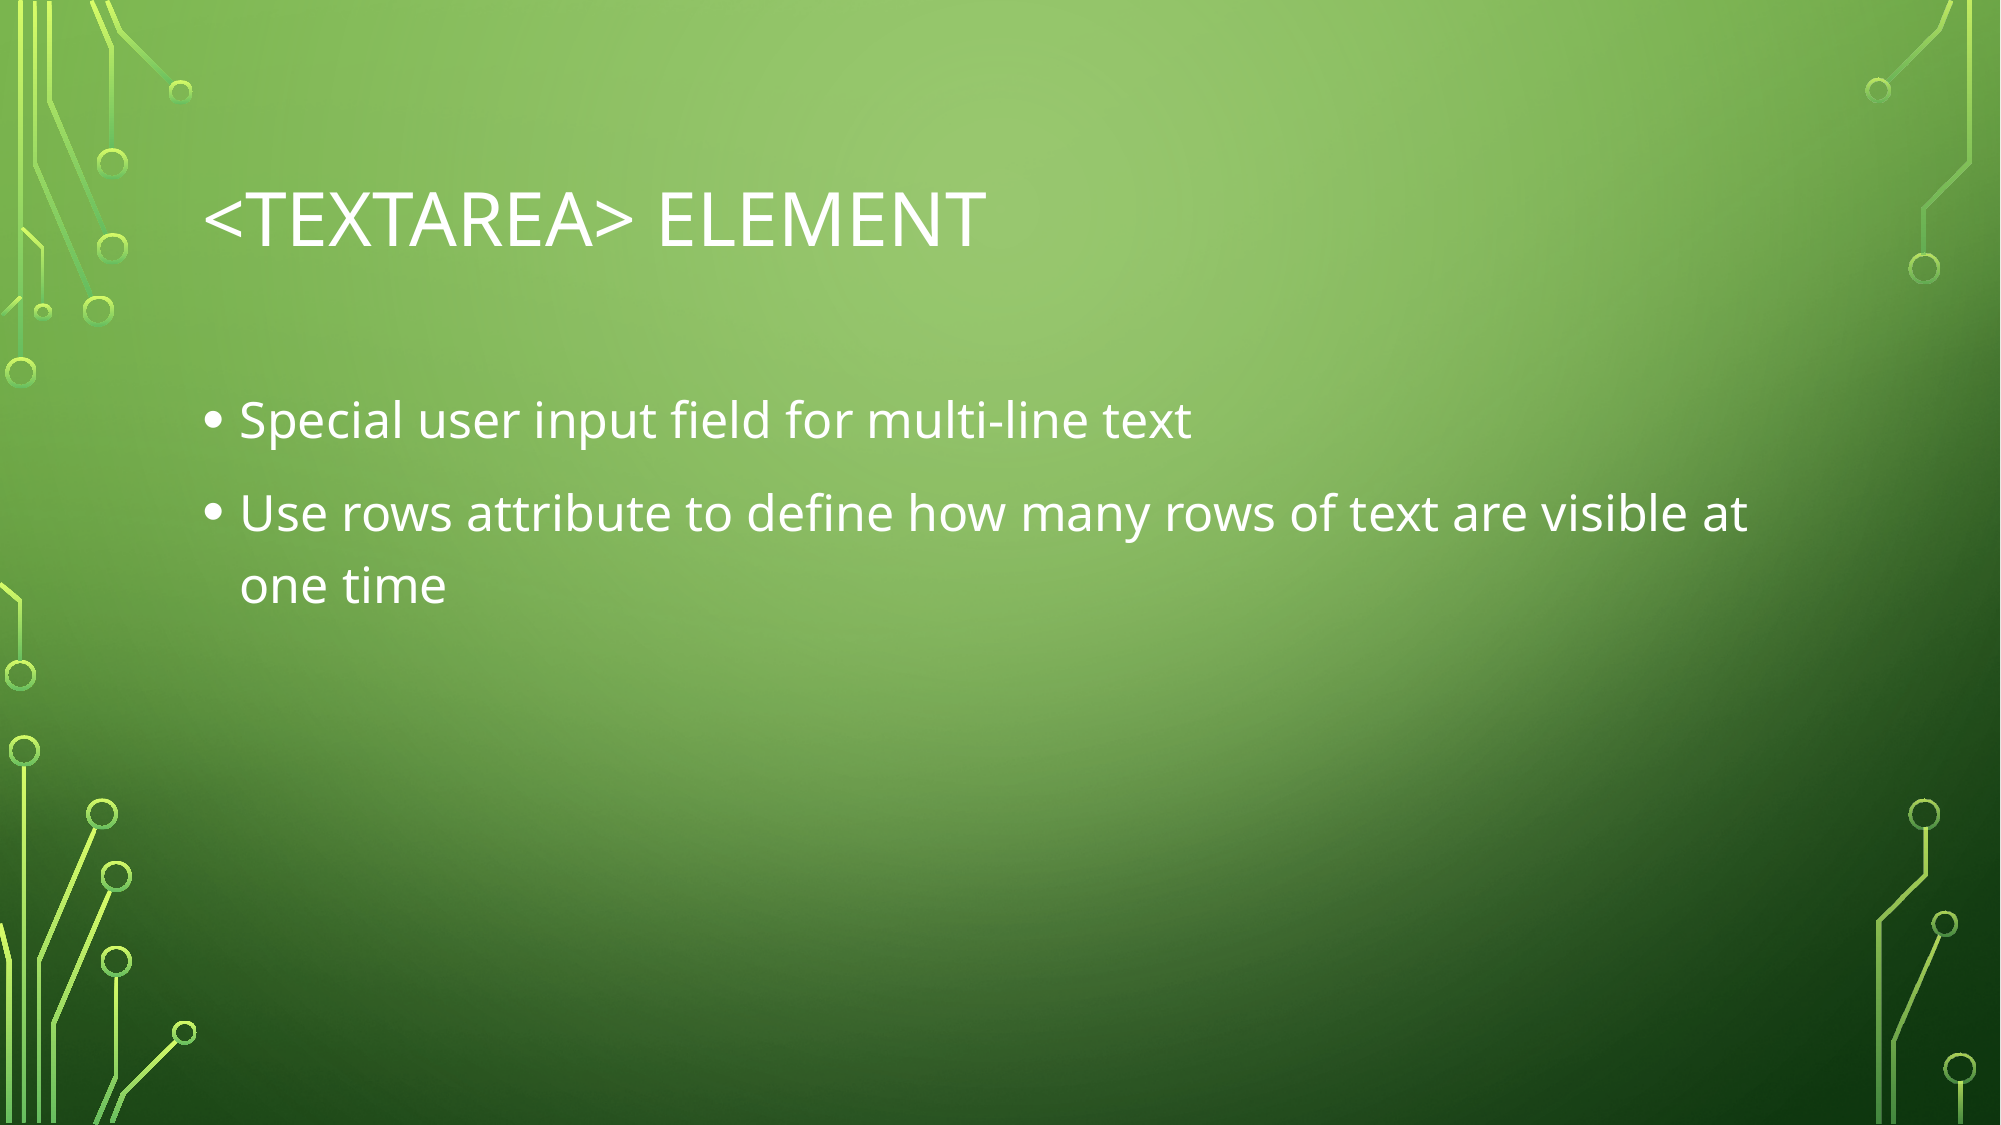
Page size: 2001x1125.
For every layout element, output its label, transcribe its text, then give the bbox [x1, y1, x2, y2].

list Special user input field for multi-line text Use rows attribute to define how many rows of text are visible at one time [187, 369, 1813, 950]
title <TEXTAREA> element [187, 101, 1813, 344]
